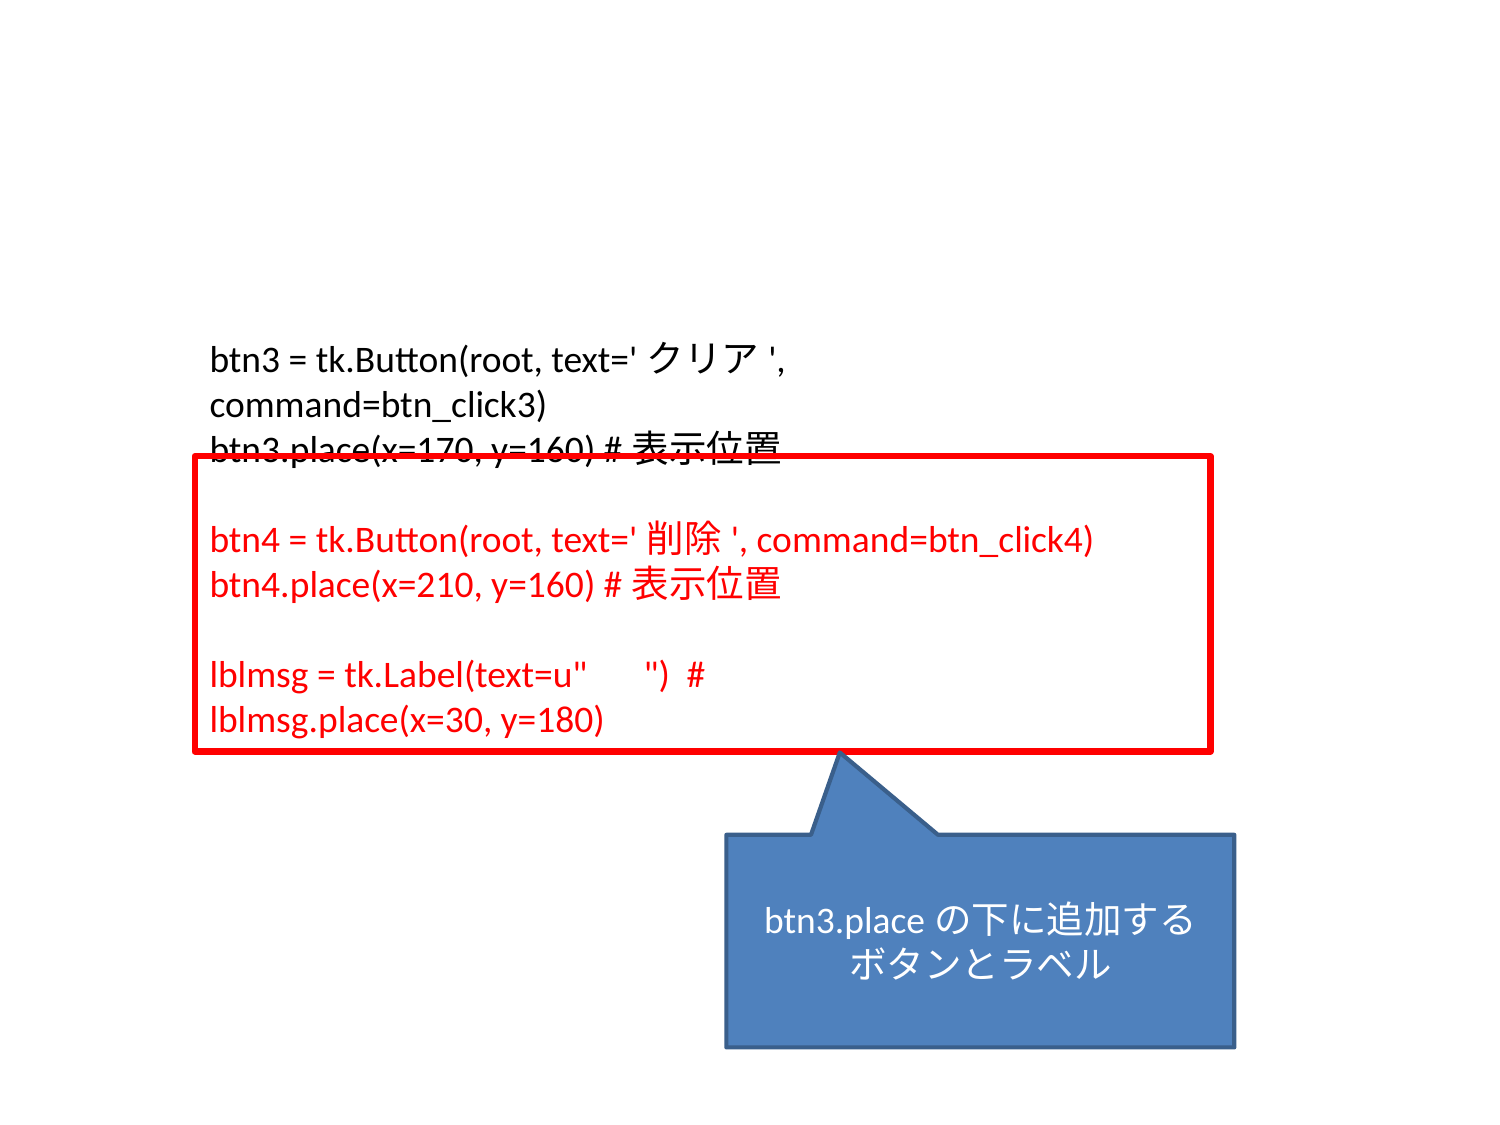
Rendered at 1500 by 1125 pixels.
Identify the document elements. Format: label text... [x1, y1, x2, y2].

text_box btn3 = tk.Button(root, text='クリア', command=btn_click3) btn3.place(x=170, y=160) #表示位置 btn4 = tk.Button(root, text='削除', command=btn_click4) btn4.place(x=210, y=160) #表示位置 lblmsg = tk.Label(text=u" ") # lblmsg.place(x=30, y=180) [194, 327, 1125, 454]
text_box btn3.placeの下に追加する ボタンとラベル [724, 750, 1237, 1050]
text_box [193, 454, 1213, 754]
